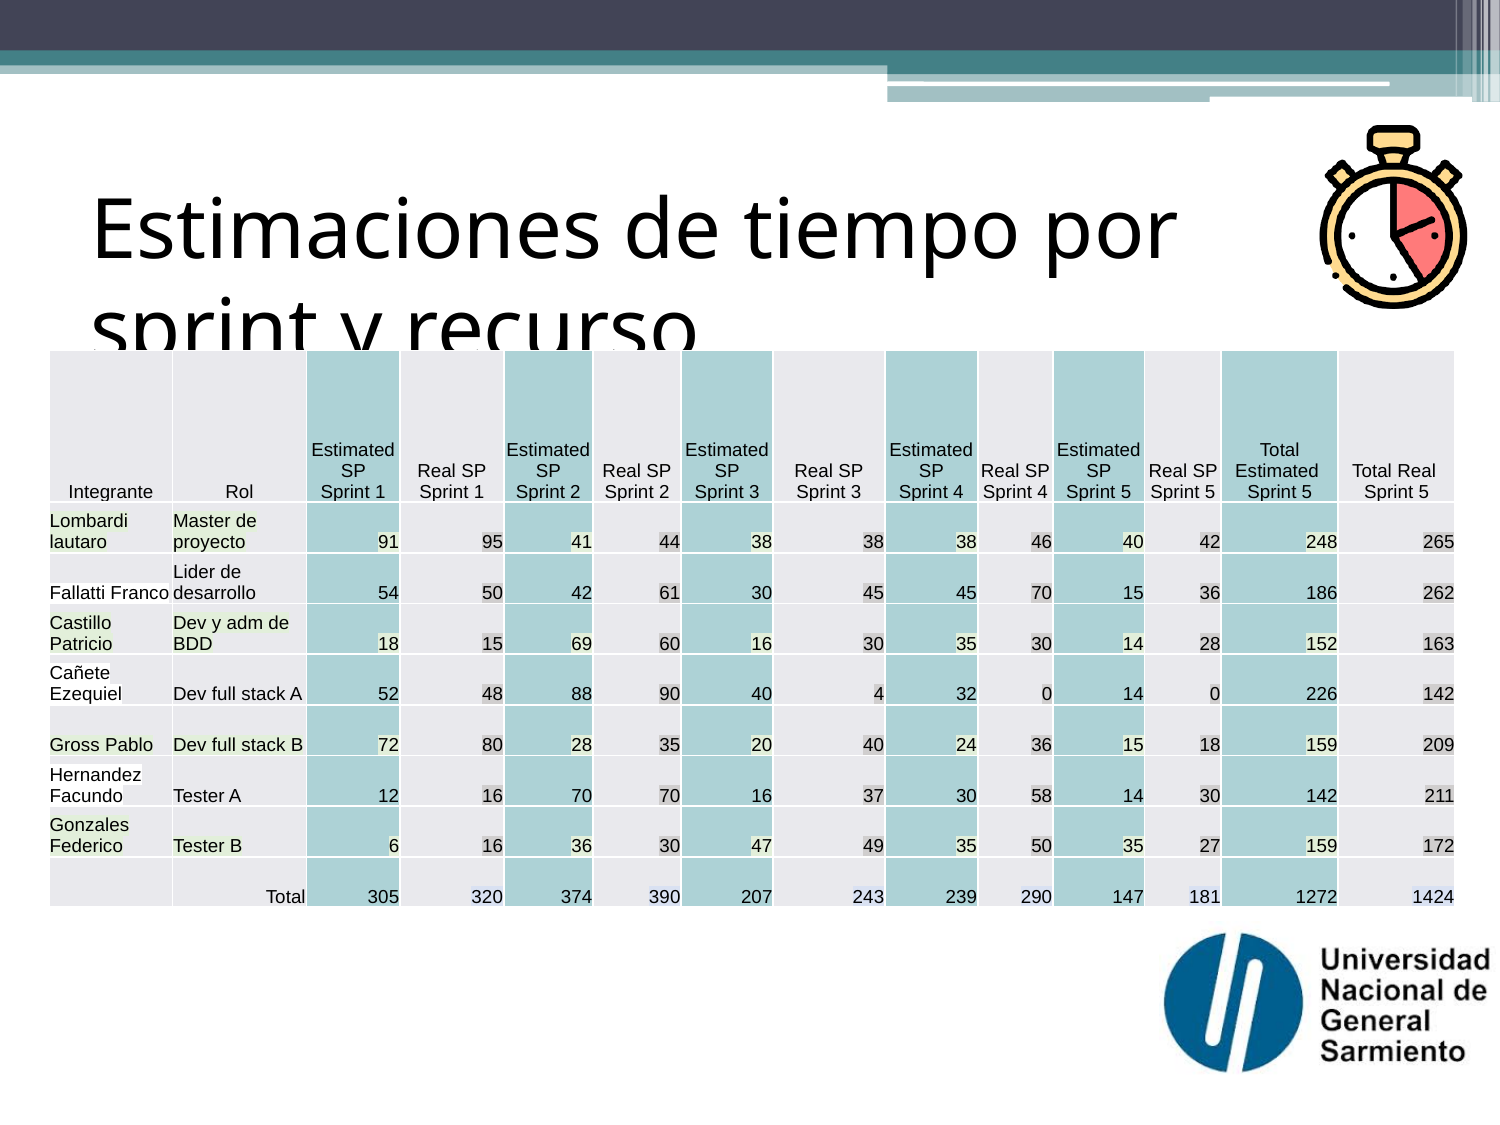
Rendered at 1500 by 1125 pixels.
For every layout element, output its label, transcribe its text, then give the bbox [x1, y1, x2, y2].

table_cell 18 [307, 604, 399, 653]
table_cell 35 [886, 604, 977, 653]
table_header Estimated SP Sprint 2 [505, 351, 592, 501]
table_cell 239 [886, 858, 977, 906]
table_cell 14 [1054, 655, 1144, 704]
table_cell 209 [1339, 706, 1454, 755]
table_header Real SP Sprint 4 [979, 351, 1052, 501]
table_cell 70 [594, 756, 680, 805]
table_header Real SP Sprint 5 [1145, 351, 1220, 501]
table_cell 61 [594, 554, 680, 603]
table_cell 15 [401, 604, 503, 653]
table_cell Fallatti Franco [50, 554, 172, 603]
table_cell 40 [682, 655, 772, 704]
table_cell 30 [886, 756, 977, 805]
table_cell 32 [886, 655, 977, 704]
table_cell 24 [886, 706, 977, 755]
table_cell 142 [1222, 756, 1337, 805]
table_cell 58 [979, 756, 1052, 805]
table_cell 38 [886, 503, 977, 552]
table_cell 46 [979, 503, 1052, 552]
table_cell 16 [401, 807, 503, 856]
table_cell 50 [979, 807, 1052, 856]
table_cell 207 [682, 858, 772, 906]
table_cell 226 [1222, 655, 1337, 704]
table_header Estimated SP Sprint 3 [682, 351, 772, 501]
table_cell 45 [886, 554, 977, 603]
title Estimaciones de tiempo por sprint y recurso [75, 187, 1425, 350]
table_cell Lider de desarrollo [173, 554, 306, 603]
table_header Real SP Sprint 3 [774, 351, 884, 501]
table_cell 262 [1339, 554, 1454, 603]
table_cell 374 [505, 858, 592, 906]
table_cell 42 [1145, 503, 1220, 552]
table_cell Tester A [173, 756, 306, 805]
table_header Total Estimated Sprint 5 [1222, 351, 1337, 501]
table_cell 41 [505, 503, 592, 552]
table_cell 28 [505, 706, 592, 755]
table_cell 30 [594, 807, 680, 856]
table_cell 0 [979, 655, 1052, 704]
table_cell Hernandez Facundo [50, 756, 172, 805]
table_cell Dev full stack B [173, 706, 306, 755]
table_cell 35 [594, 706, 680, 755]
table_cell 152 [1222, 604, 1337, 653]
table_cell 0 [1145, 655, 1220, 704]
table_cell 54 [307, 554, 399, 603]
table_cell 159 [1222, 807, 1337, 856]
table_cell Gross Pablo [50, 706, 172, 755]
table_header Estimated SP Sprint 1 [307, 351, 399, 501]
table_cell 16 [401, 756, 503, 805]
table_cell 1272 [1222, 858, 1337, 906]
table_cell 6 [307, 807, 399, 856]
table_cell 36 [505, 807, 592, 856]
table_cell 44 [594, 503, 680, 552]
table_cell 172 [1339, 807, 1454, 856]
table_cell 36 [979, 706, 1052, 755]
table_cell 12 [307, 756, 399, 805]
table_cell 50 [401, 554, 503, 603]
table_cell Master de proyecto [173, 503, 306, 552]
table_cell 72 [307, 706, 399, 755]
table_header Real SP Sprint 2 [594, 351, 680, 501]
table_cell Lombardi lautaro [50, 503, 172, 552]
table_cell 147 [1054, 858, 1144, 906]
table_cell 37 [774, 756, 884, 805]
table_header Total Real Sprint 5 [1339, 351, 1454, 501]
table_header Estimated SP Sprint 5 [1054, 351, 1144, 501]
table_cell 30 [979, 604, 1052, 653]
table_cell 60 [594, 604, 680, 653]
table_cell Tester B [173, 807, 306, 856]
table_cell 265 [1339, 503, 1454, 552]
table_cell 16 [682, 604, 772, 653]
table_cell 390 [594, 858, 680, 906]
table_cell 38 [682, 503, 772, 552]
table_cell 47 [682, 807, 772, 856]
table_cell 35 [1054, 807, 1144, 856]
table_header Integrante [50, 351, 172, 501]
table_cell 305 [307, 858, 399, 906]
table_cell 88 [505, 655, 592, 704]
table_cell 320 [401, 858, 503, 906]
table_cell 181 [1145, 858, 1220, 906]
table_cell Cañete Ezequiel [50, 655, 172, 704]
table_cell 14 [1054, 756, 1144, 805]
table_cell 27 [1145, 807, 1220, 856]
table_cell 211 [1339, 756, 1454, 805]
table_cell 70 [505, 756, 592, 805]
table_cell Dev full stack A [173, 655, 306, 704]
table_cell 159 [1222, 706, 1337, 755]
table_cell 142 [1339, 655, 1454, 704]
picture [1159, 921, 1500, 1079]
table_cell 290 [979, 858, 1052, 906]
table_header Estimated SP Sprint 4 [886, 351, 977, 501]
table_cell 4 [774, 655, 884, 704]
table_cell 95 [401, 503, 503, 552]
table_cell 40 [774, 706, 884, 755]
table_header Real SP Sprint 1 [401, 351, 503, 501]
table_cell 15 [1054, 554, 1144, 603]
table_cell 18 [1145, 706, 1220, 755]
table_cell 248 [1222, 503, 1337, 552]
table_cell 91 [307, 503, 399, 552]
table_cell 38 [774, 503, 884, 552]
table_cell 30 [774, 604, 884, 653]
table_cell Dev y adm de BDD [173, 604, 306, 653]
table_cell 16 [682, 756, 772, 805]
table_cell [50, 858, 172, 906]
table_cell Gonzales Federico [50, 807, 172, 856]
table_cell 243 [774, 858, 884, 906]
table_cell 1424 [1339, 858, 1454, 906]
table_cell 42 [505, 554, 592, 603]
table_cell 163 [1339, 604, 1454, 653]
table_cell 15 [1054, 706, 1144, 755]
table_cell Castillo Patricio [50, 604, 172, 653]
table_cell 52 [307, 655, 399, 704]
table_cell 14 [1054, 604, 1144, 653]
table_cell Total [173, 858, 306, 906]
table_cell 69 [505, 604, 592, 653]
table_cell 45 [774, 554, 884, 603]
table_cell 40 [1054, 503, 1144, 552]
table_cell 36 [1145, 554, 1220, 603]
table_cell 90 [594, 655, 680, 704]
table_cell 80 [401, 706, 503, 755]
table_cell 30 [682, 554, 772, 603]
table_cell 28 [1145, 604, 1220, 653]
table_cell 70 [979, 554, 1052, 603]
table_cell 20 [682, 706, 772, 755]
table_cell 49 [774, 807, 884, 856]
picture [1300, 125, 1485, 310]
table_cell 186 [1222, 554, 1337, 603]
table_cell 30 [1145, 756, 1220, 805]
table_cell 35 [886, 807, 977, 856]
table_cell 48 [401, 655, 503, 704]
table_header Rol [173, 351, 306, 501]
